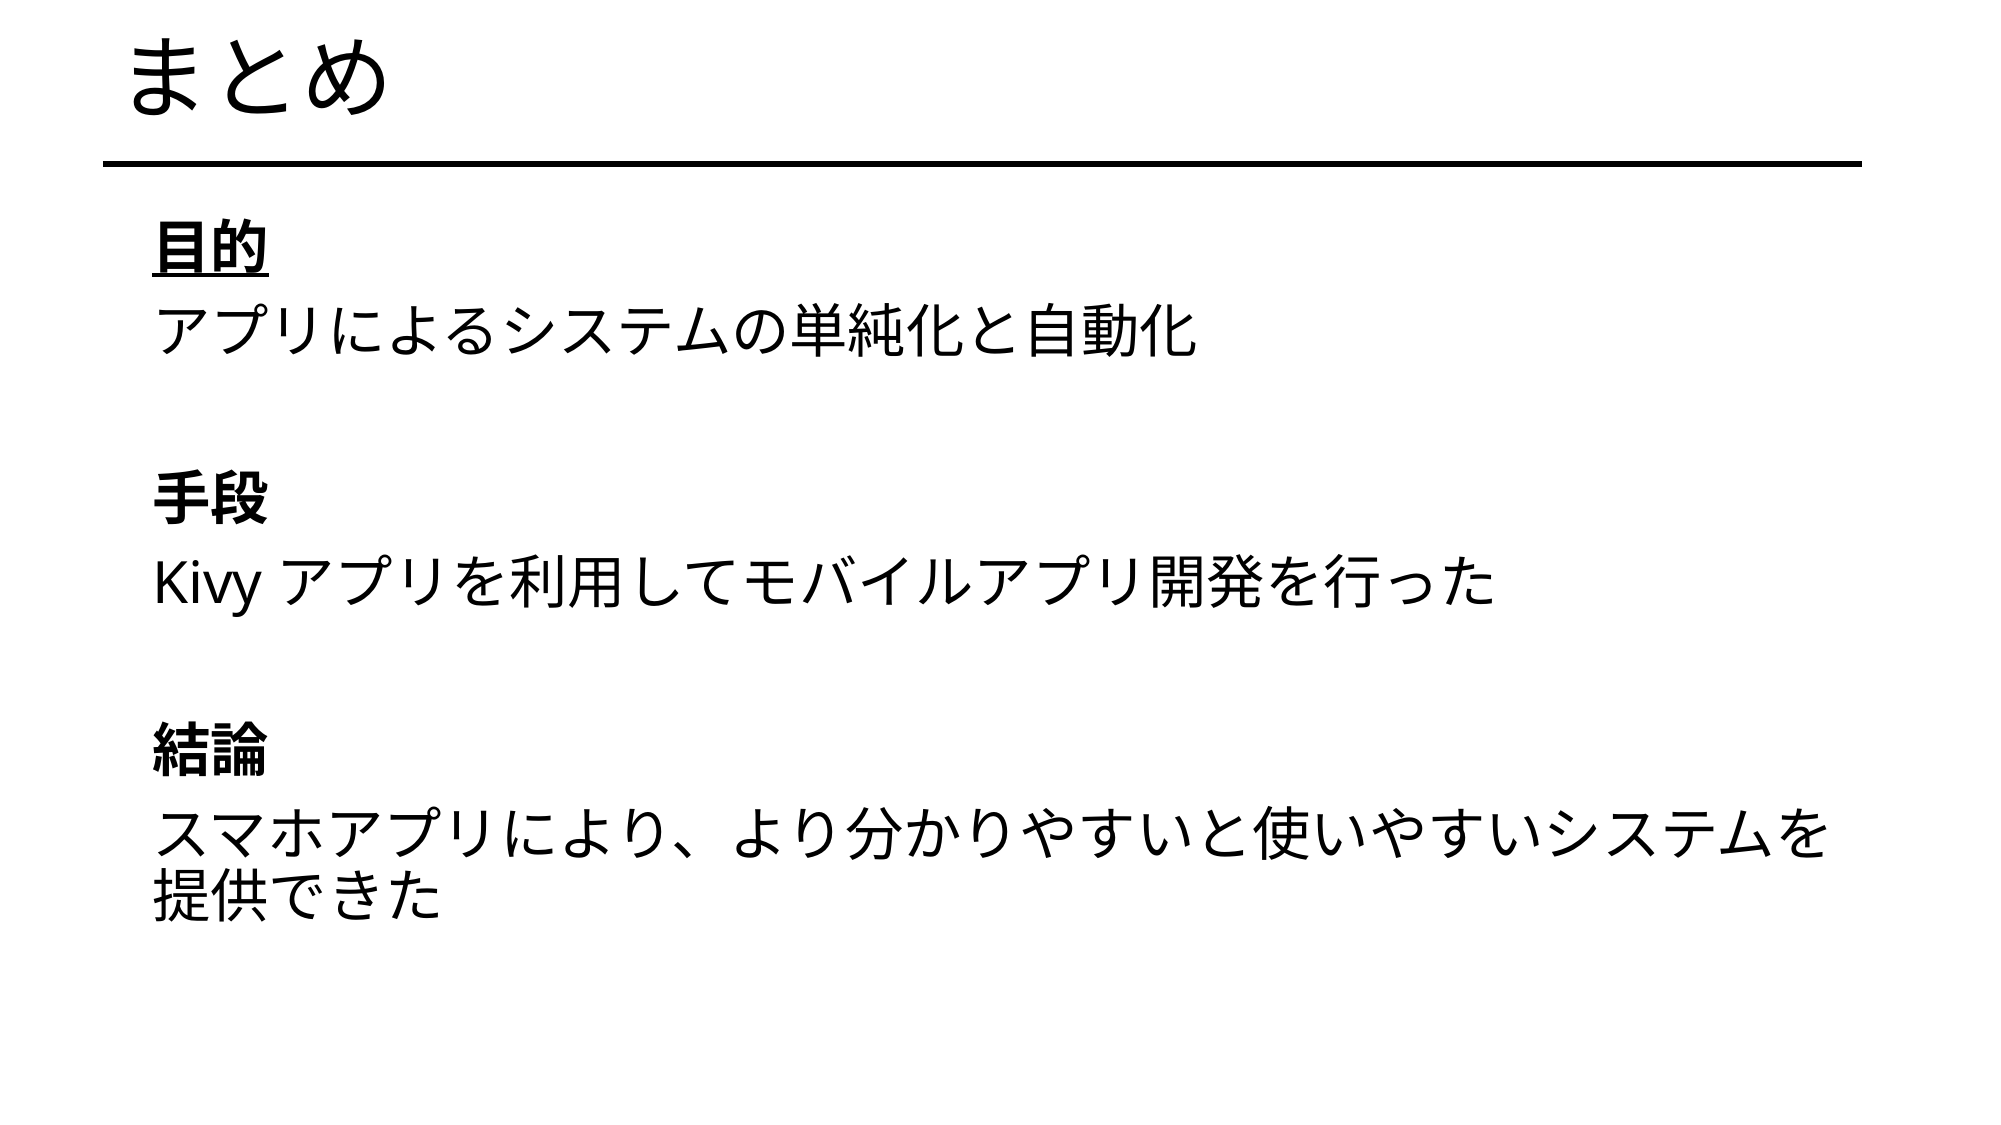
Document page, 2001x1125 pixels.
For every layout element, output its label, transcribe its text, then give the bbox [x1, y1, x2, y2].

title まとめ [102, 0, 1828, 161]
list 目的 アプリによるシステムの単純化と自動化 手段 Kivyアプリを利用してモバイルアプリ開発を行った 結論 スマホアプリにより、より分かりやすいと使いやすいシステムを提供できた [137, 210, 1863, 1099]
